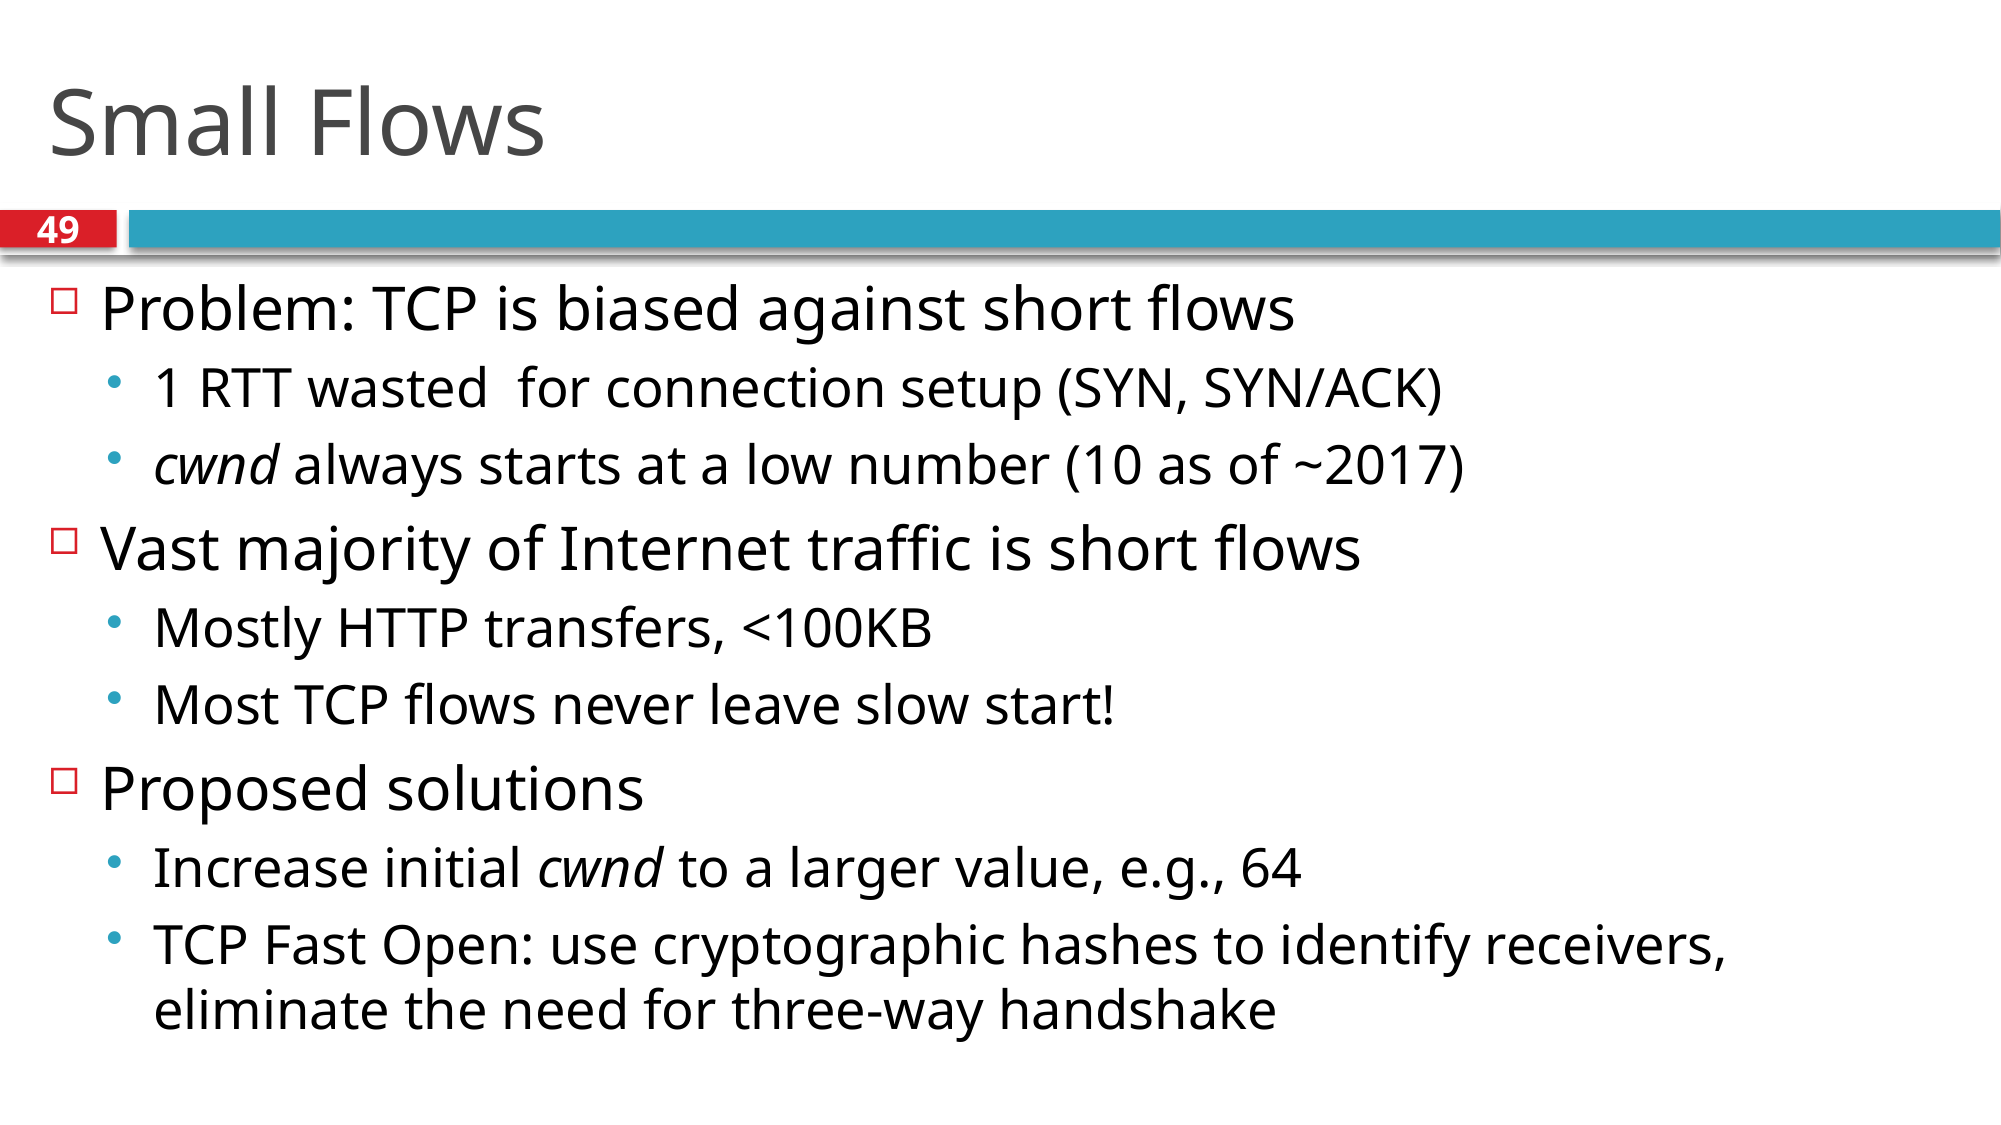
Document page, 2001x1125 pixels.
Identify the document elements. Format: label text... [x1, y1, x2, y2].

list Problem: TCP is biased against short flows 1 RTT wasted for connection setup (SYN, SYN/ACK) cwnd always starts at a low number (10 as of ~2017) Vast majority of Internet traffic is short flows Mostly HTTP transfers, <100KB Most TCP flows never leave slow start! Proposed solutions Increase initial cwnd to a larger value, e.g., 64 TCP Fast Open: use cryptographic hashes to identify receivers, eliminate the need for three-way handshake [33, 262, 1967, 1100]
title Small Flows [33, 37, 1967, 200]
slide_number 49 [0, 206, 117, 257]
